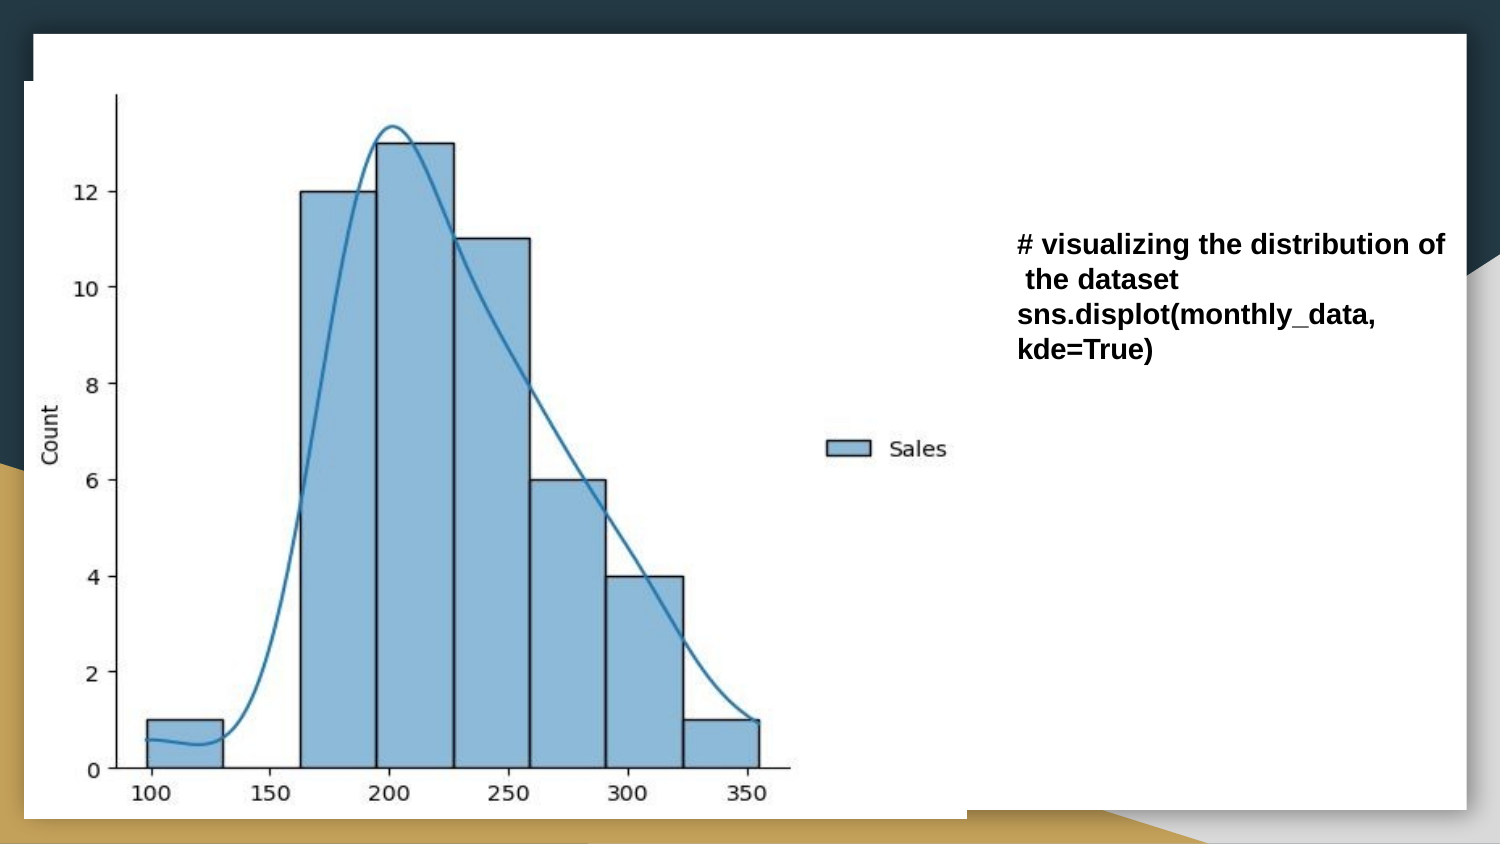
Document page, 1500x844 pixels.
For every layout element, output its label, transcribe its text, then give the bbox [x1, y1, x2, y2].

text_box # visualizing the distribution of the dataset sns.displot(monthly_data, kde=True) [1015, 222, 1448, 365]
picture [0, 0, 1500, 844]
